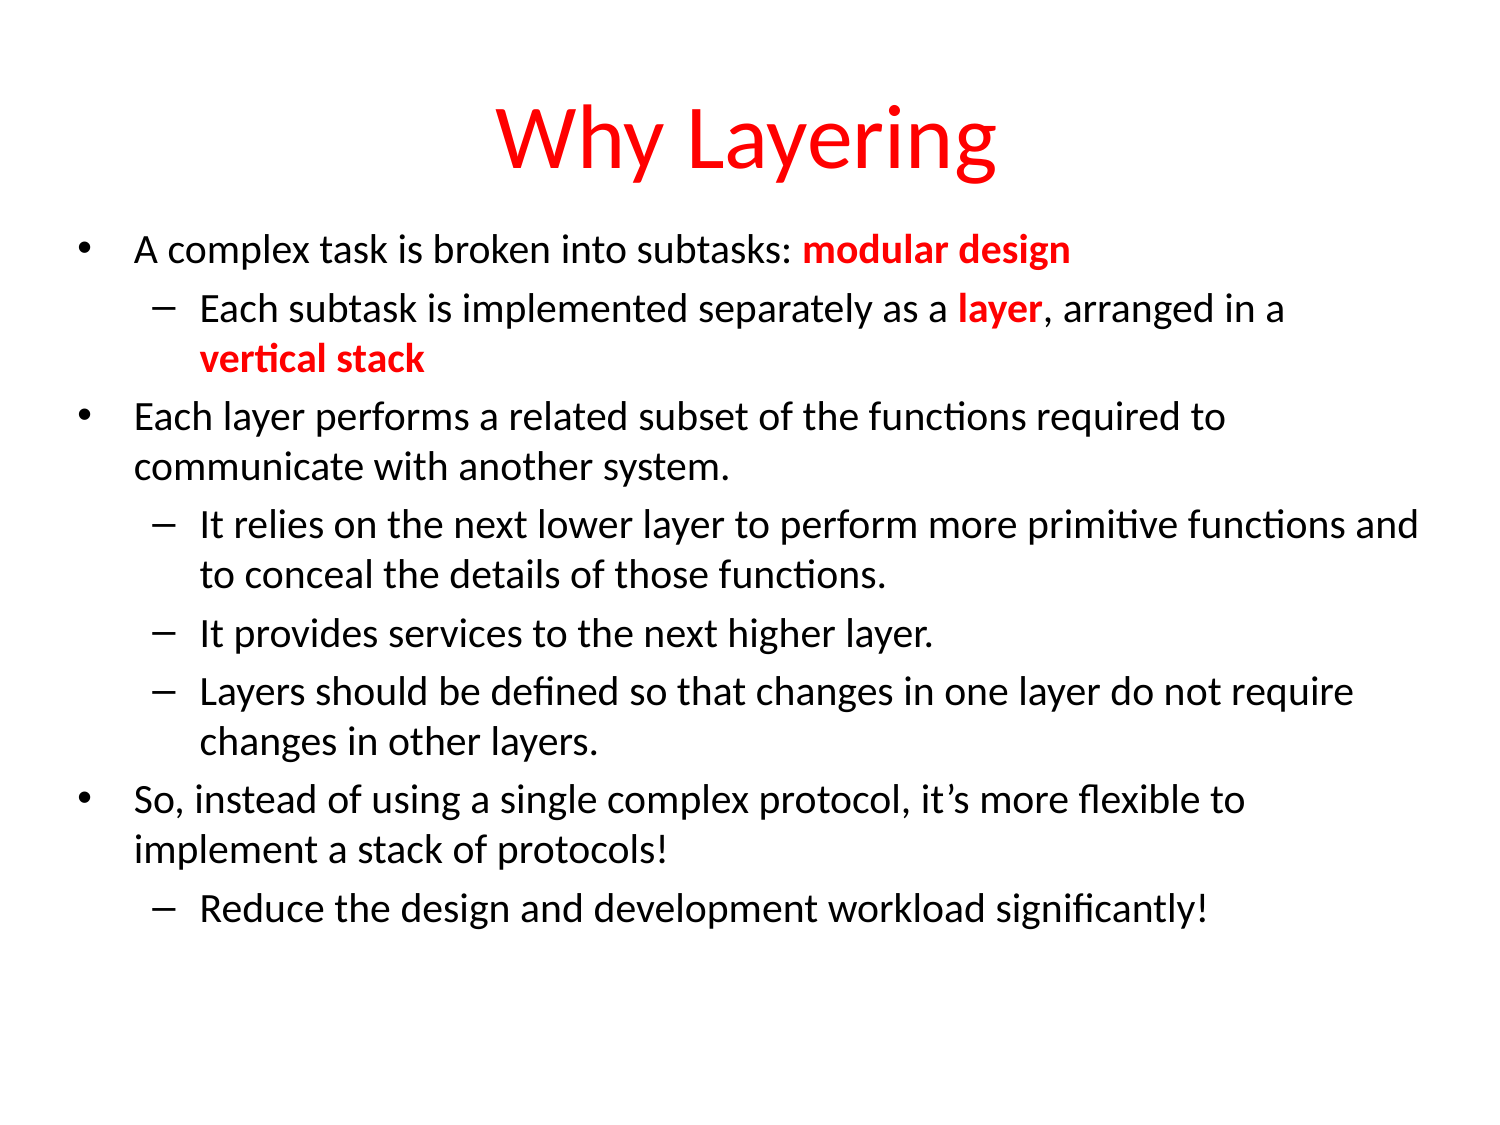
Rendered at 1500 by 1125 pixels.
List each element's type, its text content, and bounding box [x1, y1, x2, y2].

title Why Layering [99, 50, 1394, 214]
list A complex task is broken into subtasks: modular design Each subtask is implemented separately as a layer, arranged in a vertical stack Each layer performs a related subset of the functions required to communicate with another system. It relies on the next lower layer to perform more primitive functions and to conceal the details of those functions. It provides services to the next higher layer. Layers should be defined so that changes in one layer do not require changes in other layers. So, instead of using a single complex protocol, it’s more flexible to implement a stack of protocols! Reduce the design and development workload significantly! [62, 214, 1438, 1036]
